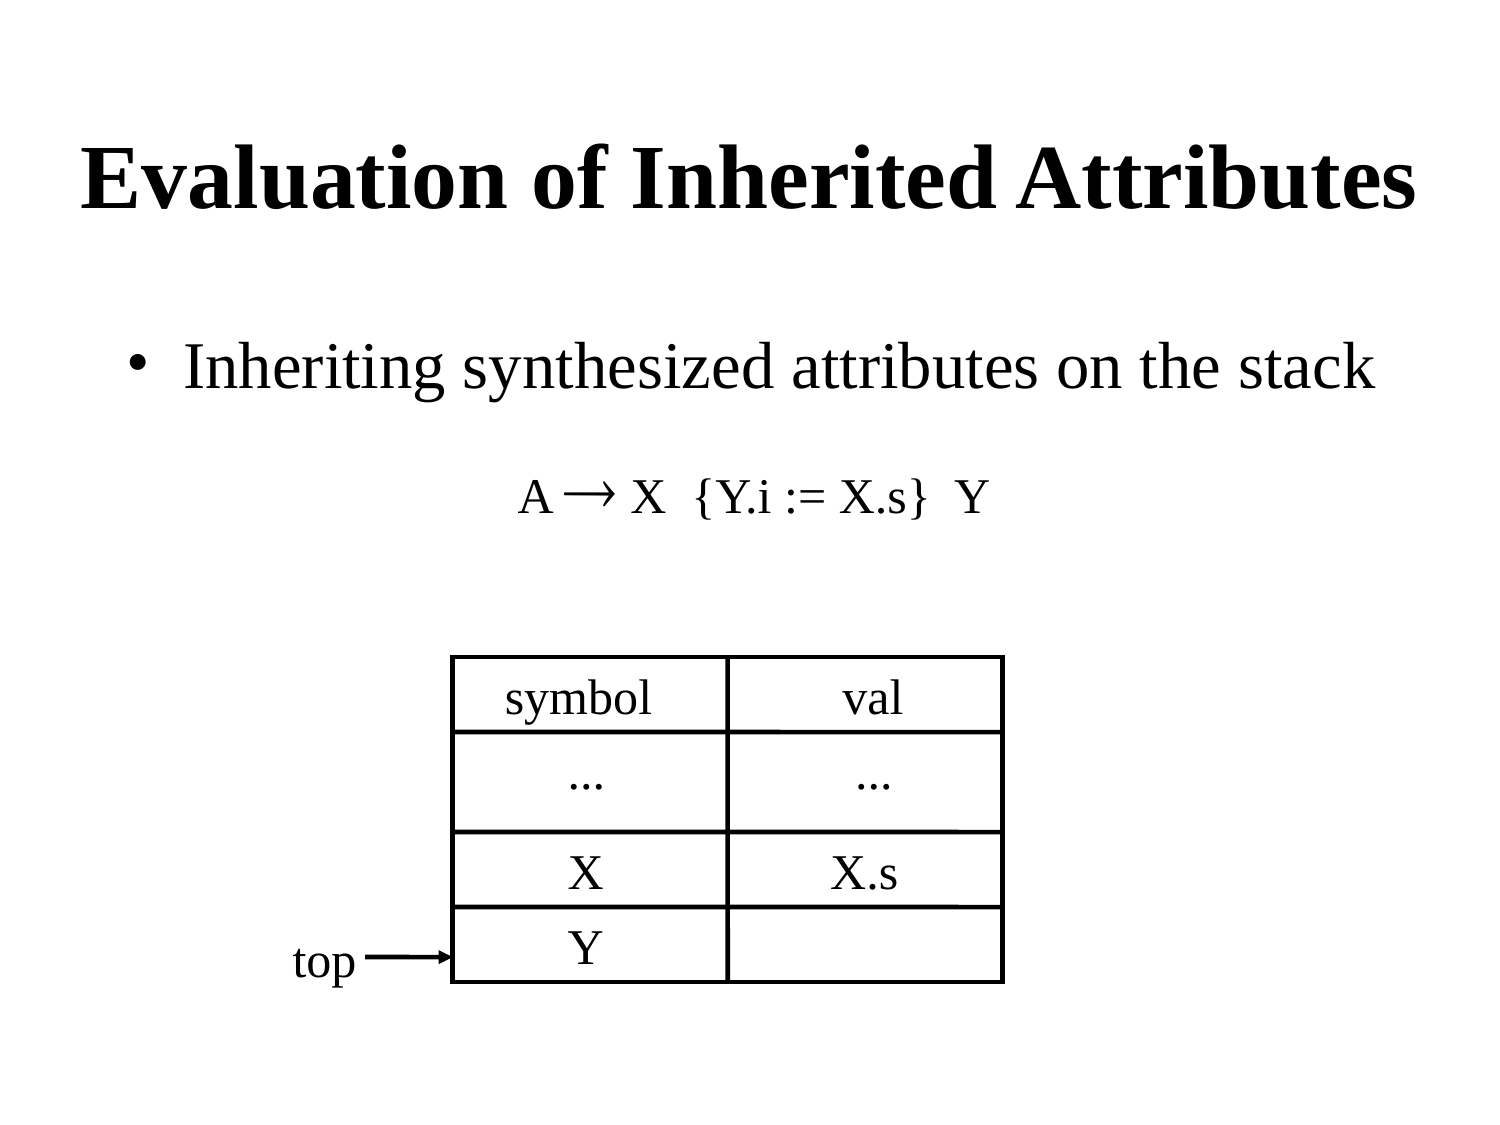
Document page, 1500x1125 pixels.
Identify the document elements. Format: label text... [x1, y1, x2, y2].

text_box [277, 656, 1003, 996]
text_box Inheriting synthesized attributes on the stack A  X {Y.i := X.s} Y [112, 314, 1424, 622]
text_box Evaluation of Inherited Attributes [41, 78, 1459, 266]
